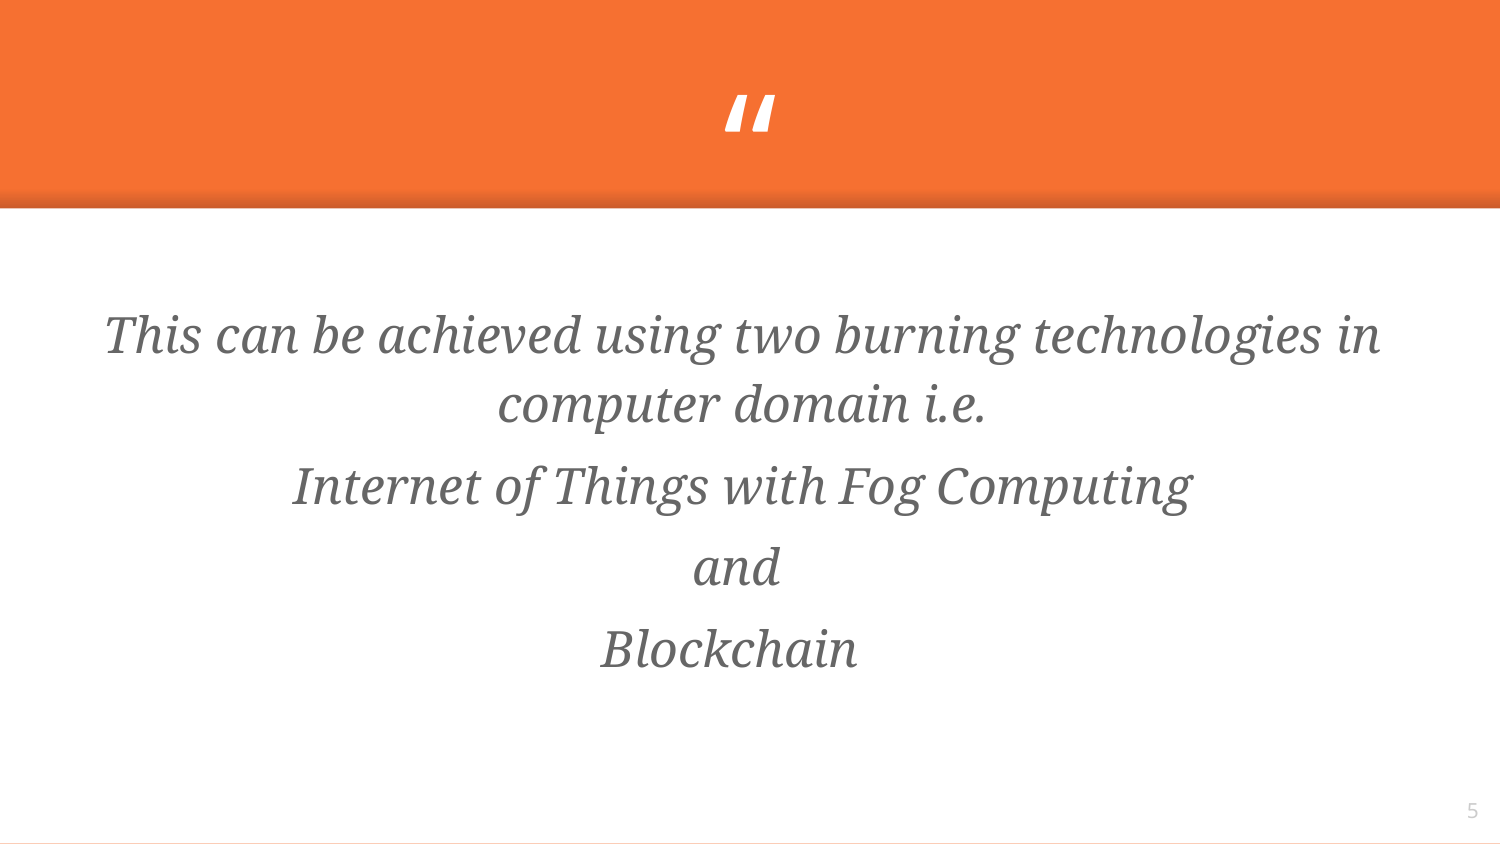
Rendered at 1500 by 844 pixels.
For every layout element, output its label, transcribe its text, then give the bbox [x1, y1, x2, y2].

slide_number ‹#› [1403, 779, 1494, 844]
list This can be achieved using two burning technologies in computer domain i.e. Internet of Things with Fog Computing and Blockchain [15, 279, 1458, 725]
